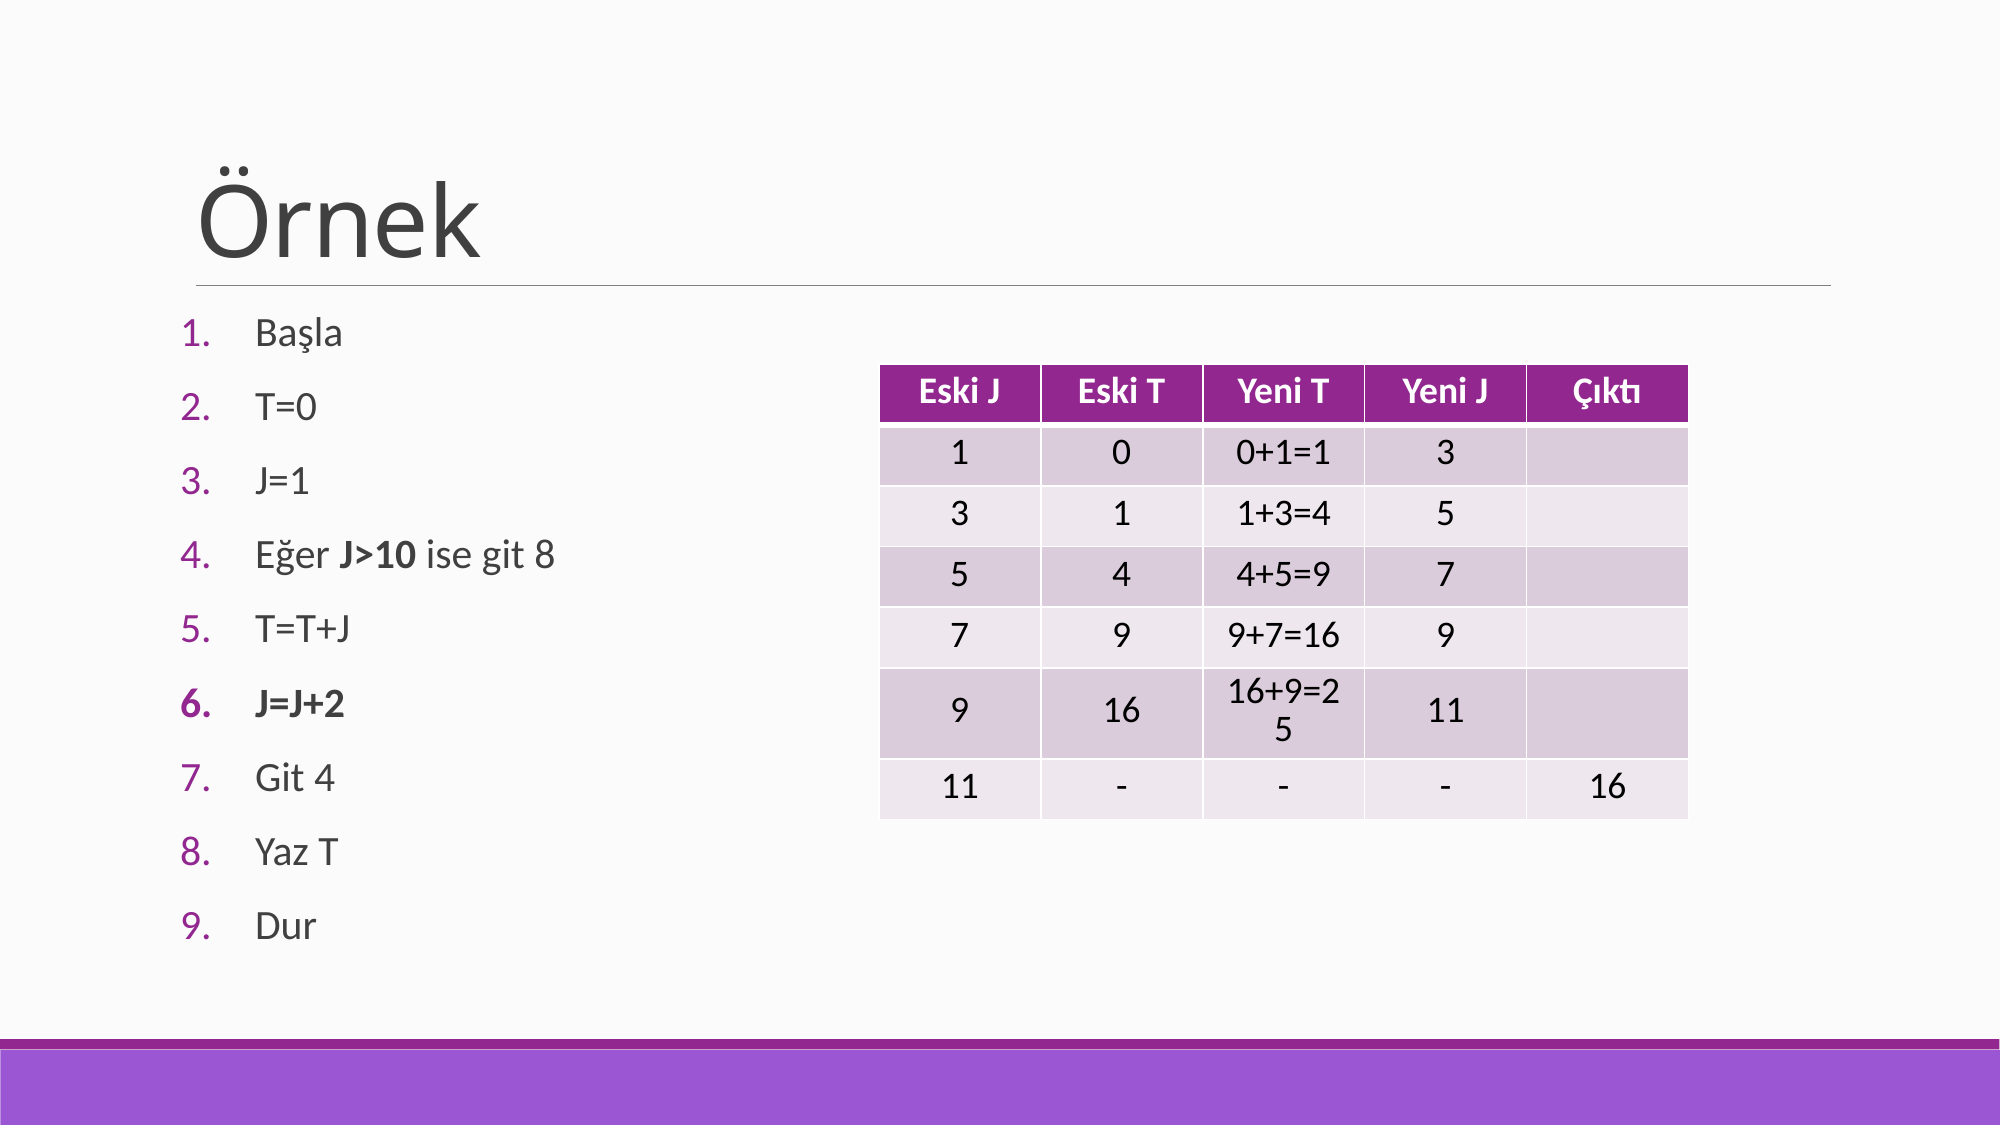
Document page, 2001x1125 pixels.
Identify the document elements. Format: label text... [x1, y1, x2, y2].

table_cell - [1365, 760, 1526, 819]
title Örnek [180, 47, 1830, 285]
table_header Yeni T [1204, 365, 1364, 422]
table_cell 9 [1042, 608, 1202, 667]
table_cell 3 [880, 487, 1040, 546]
table_cell 3 [1365, 428, 1526, 485]
table_cell 7 [880, 608, 1040, 667]
table_cell 9 [880, 669, 1040, 758]
table_cell [1527, 608, 1688, 667]
table_cell [1527, 547, 1688, 606]
table_cell 1+3=4 [1204, 487, 1364, 546]
table_cell 0+1=1 [1204, 428, 1364, 485]
table_cell 9+7=16 [1204, 608, 1364, 667]
table_cell 11 [1365, 669, 1526, 758]
table_cell [1527, 487, 1688, 546]
table_cell 11 [880, 760, 1040, 819]
table_cell 16 [1527, 760, 1688, 819]
table_cell 5 [880, 547, 1040, 606]
table_cell - [1042, 760, 1202, 819]
table_cell 1 [1042, 487, 1202, 546]
table_cell 1 [880, 428, 1040, 485]
table_header Çıktı [1527, 365, 1688, 422]
table_cell 5 [1365, 487, 1526, 546]
table_cell 16 [1042, 669, 1202, 758]
table_header Yeni J [1365, 365, 1526, 422]
list Başla T=0 J=1 Eğer J>10 ise git 8 T=T+J J=J+2 Git 4 Yaz T Dur [180, 302, 990, 963]
table_cell 4+5=9 [1204, 547, 1364, 606]
table_header Eski T [1042, 365, 1202, 422]
table_header Eski J [880, 365, 1040, 422]
table_cell 4 [1042, 547, 1202, 606]
table_cell 9 [1365, 608, 1526, 667]
table_cell - [1204, 760, 1364, 819]
table_cell 0 [1042, 428, 1202, 485]
table_cell 16+9=25 [1204, 669, 1364, 758]
table_cell [1527, 669, 1688, 758]
table_cell 7 [1365, 547, 1526, 606]
table_cell [1527, 428, 1688, 485]
